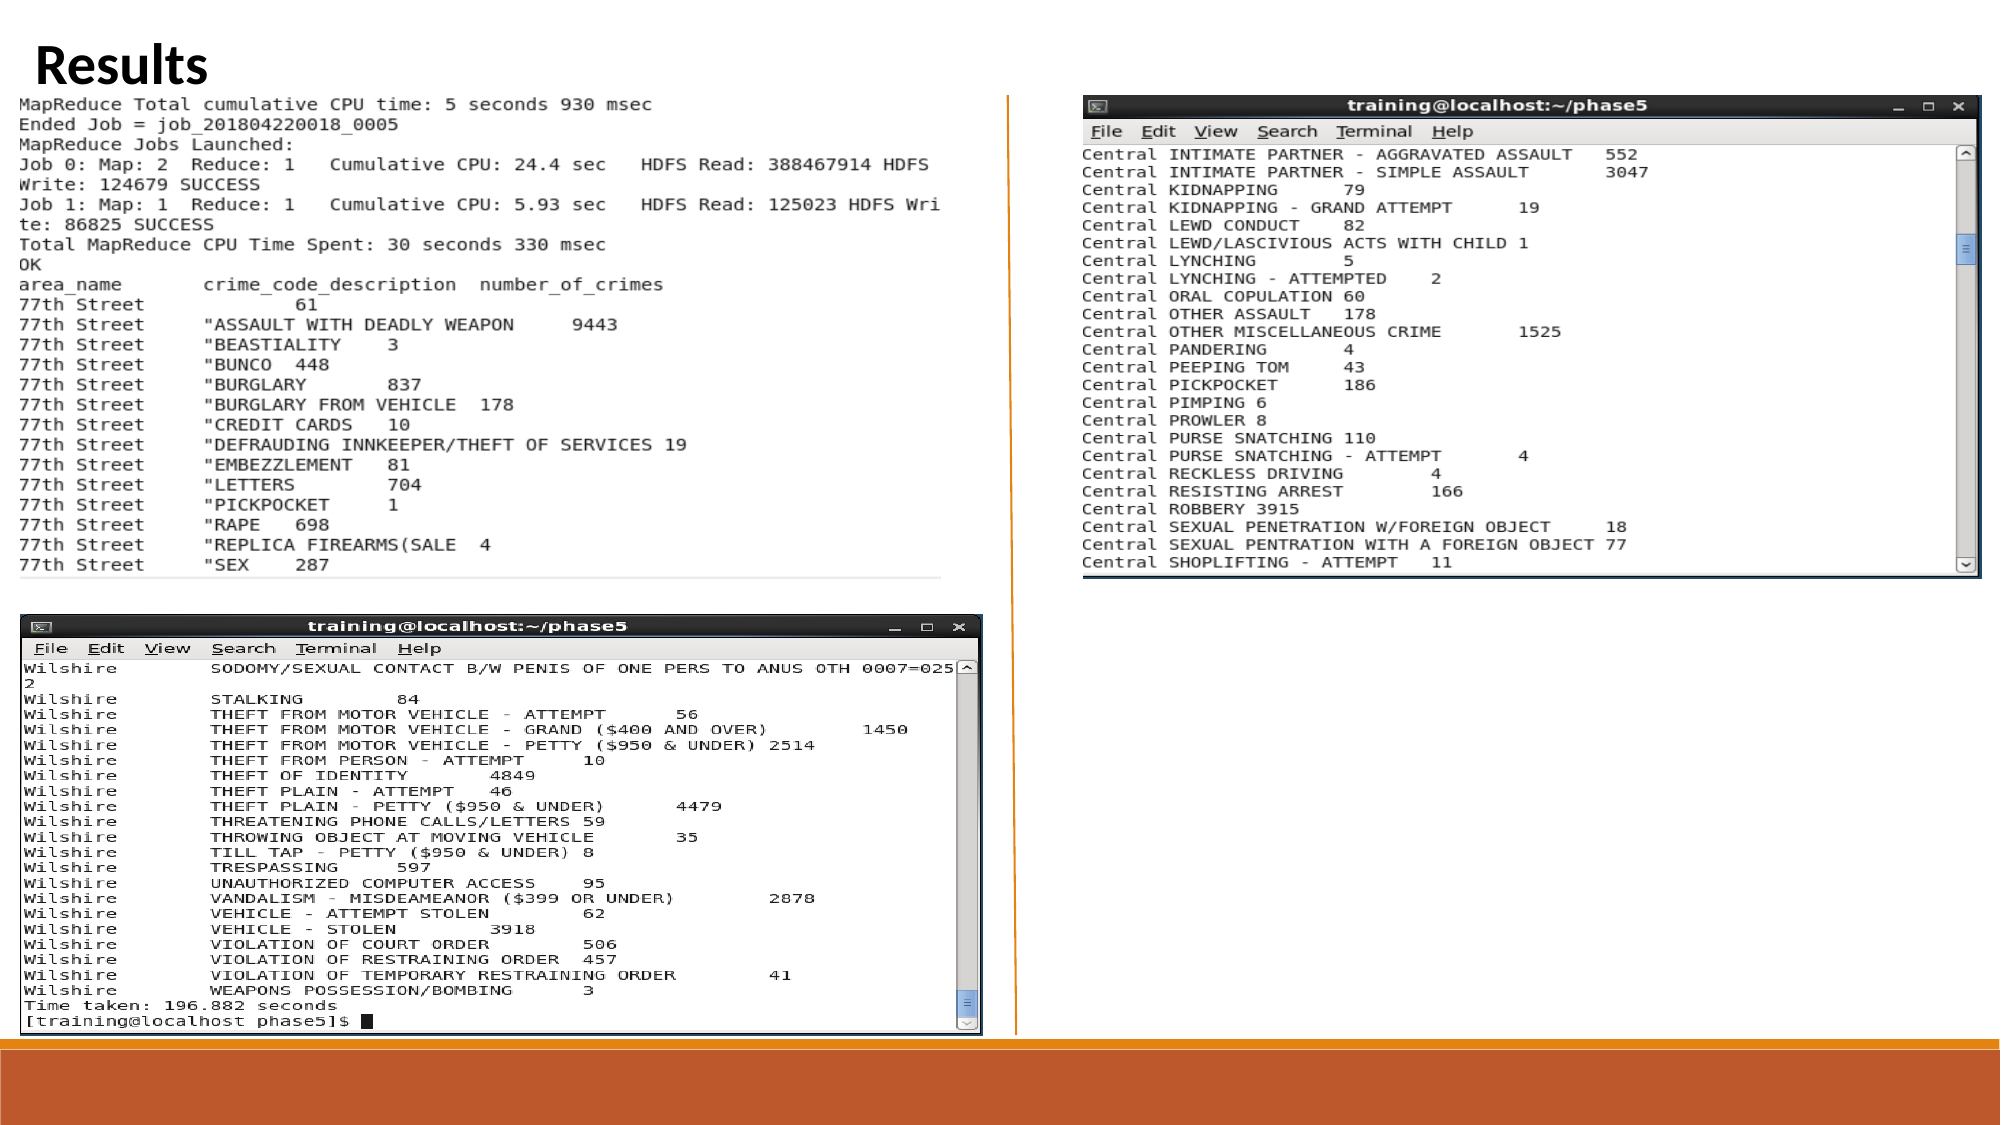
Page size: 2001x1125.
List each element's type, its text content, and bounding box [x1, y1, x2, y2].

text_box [1007, 94, 1017, 1036]
picture [19, 94, 941, 580]
picture [1083, 94, 1983, 580]
text_box Results [20, 19, 480, 93]
picture [19, 614, 983, 1036]
